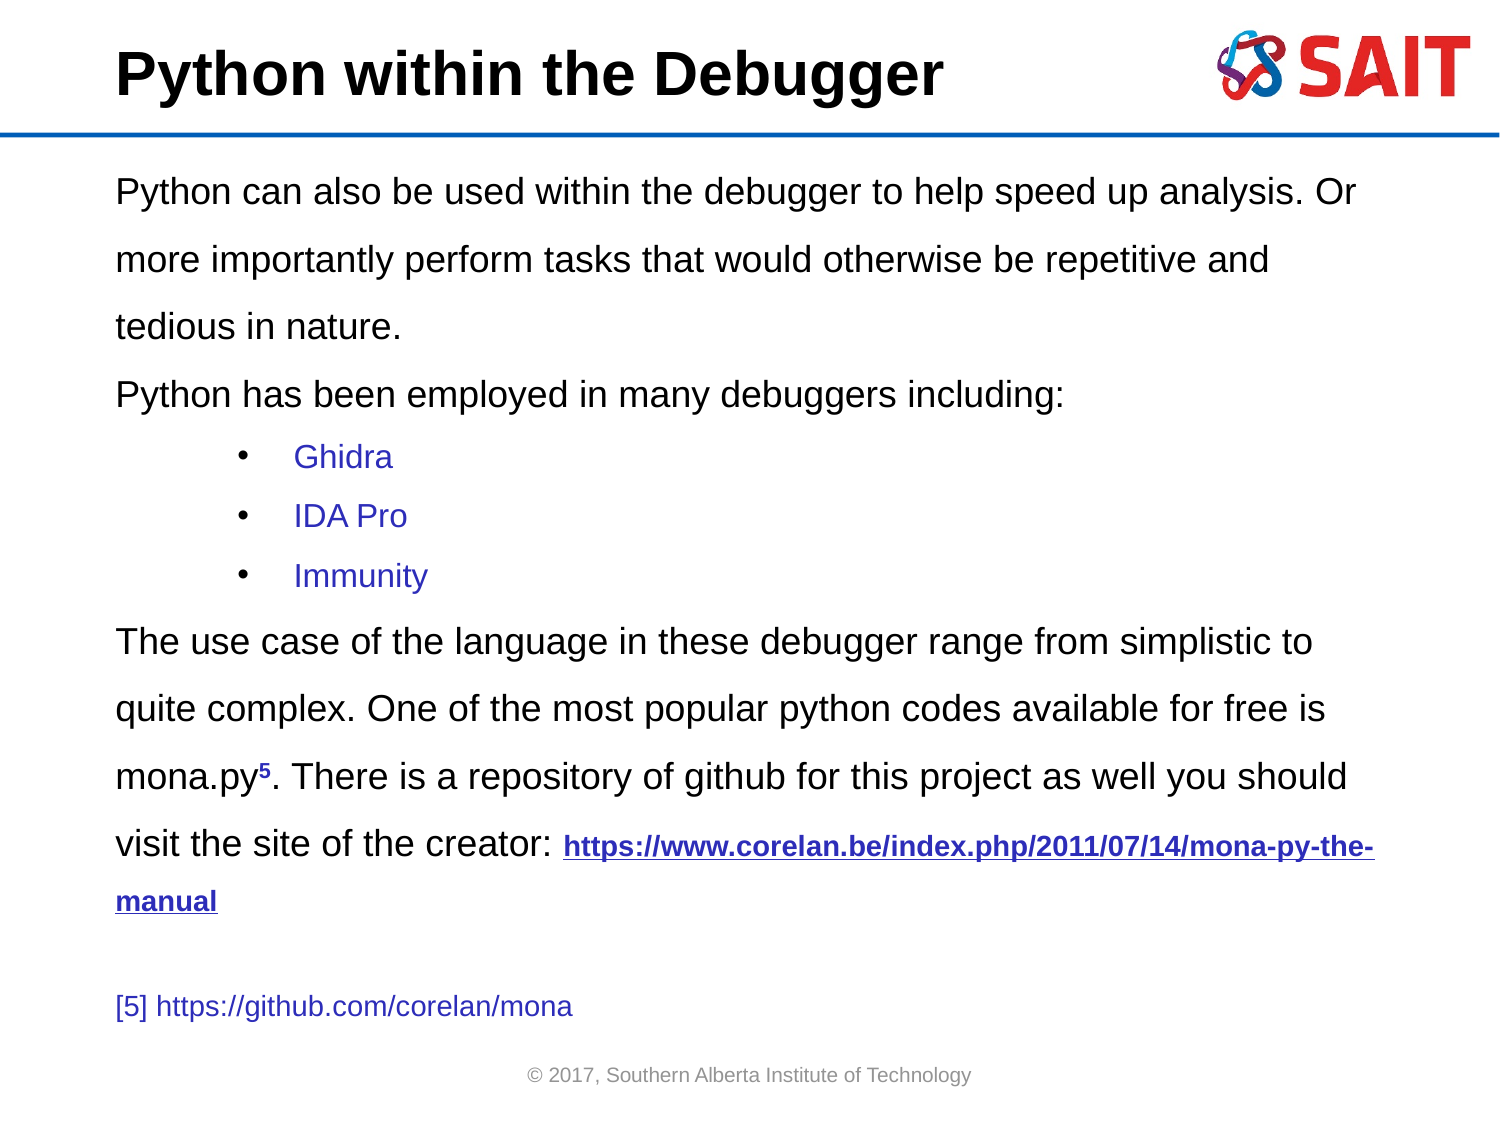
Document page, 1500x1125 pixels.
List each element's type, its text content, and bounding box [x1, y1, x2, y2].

text_box Python within the Debugger [100, 26, 1200, 137]
text_box Python can also be used within the debugger to help speed up analysis. Or more importantly perform tasks that would otherwise be repetitive and tedious in nature. Python has been employed in many debuggers including: Ghidra IDA Pro Immunity The use case of the language in these debugger range from simplistic to quite complex. One of the most popular python codes available for free is mona.py5. There is a repository of github for this project as well you should visit the site of the creator: https://www.corelan.be/index.php/2011/07/14/mona-py-the-manual [5] https://github.com/corelan/mona [100, 137, 1399, 1030]
picture [1187, 0, 1500, 130]
